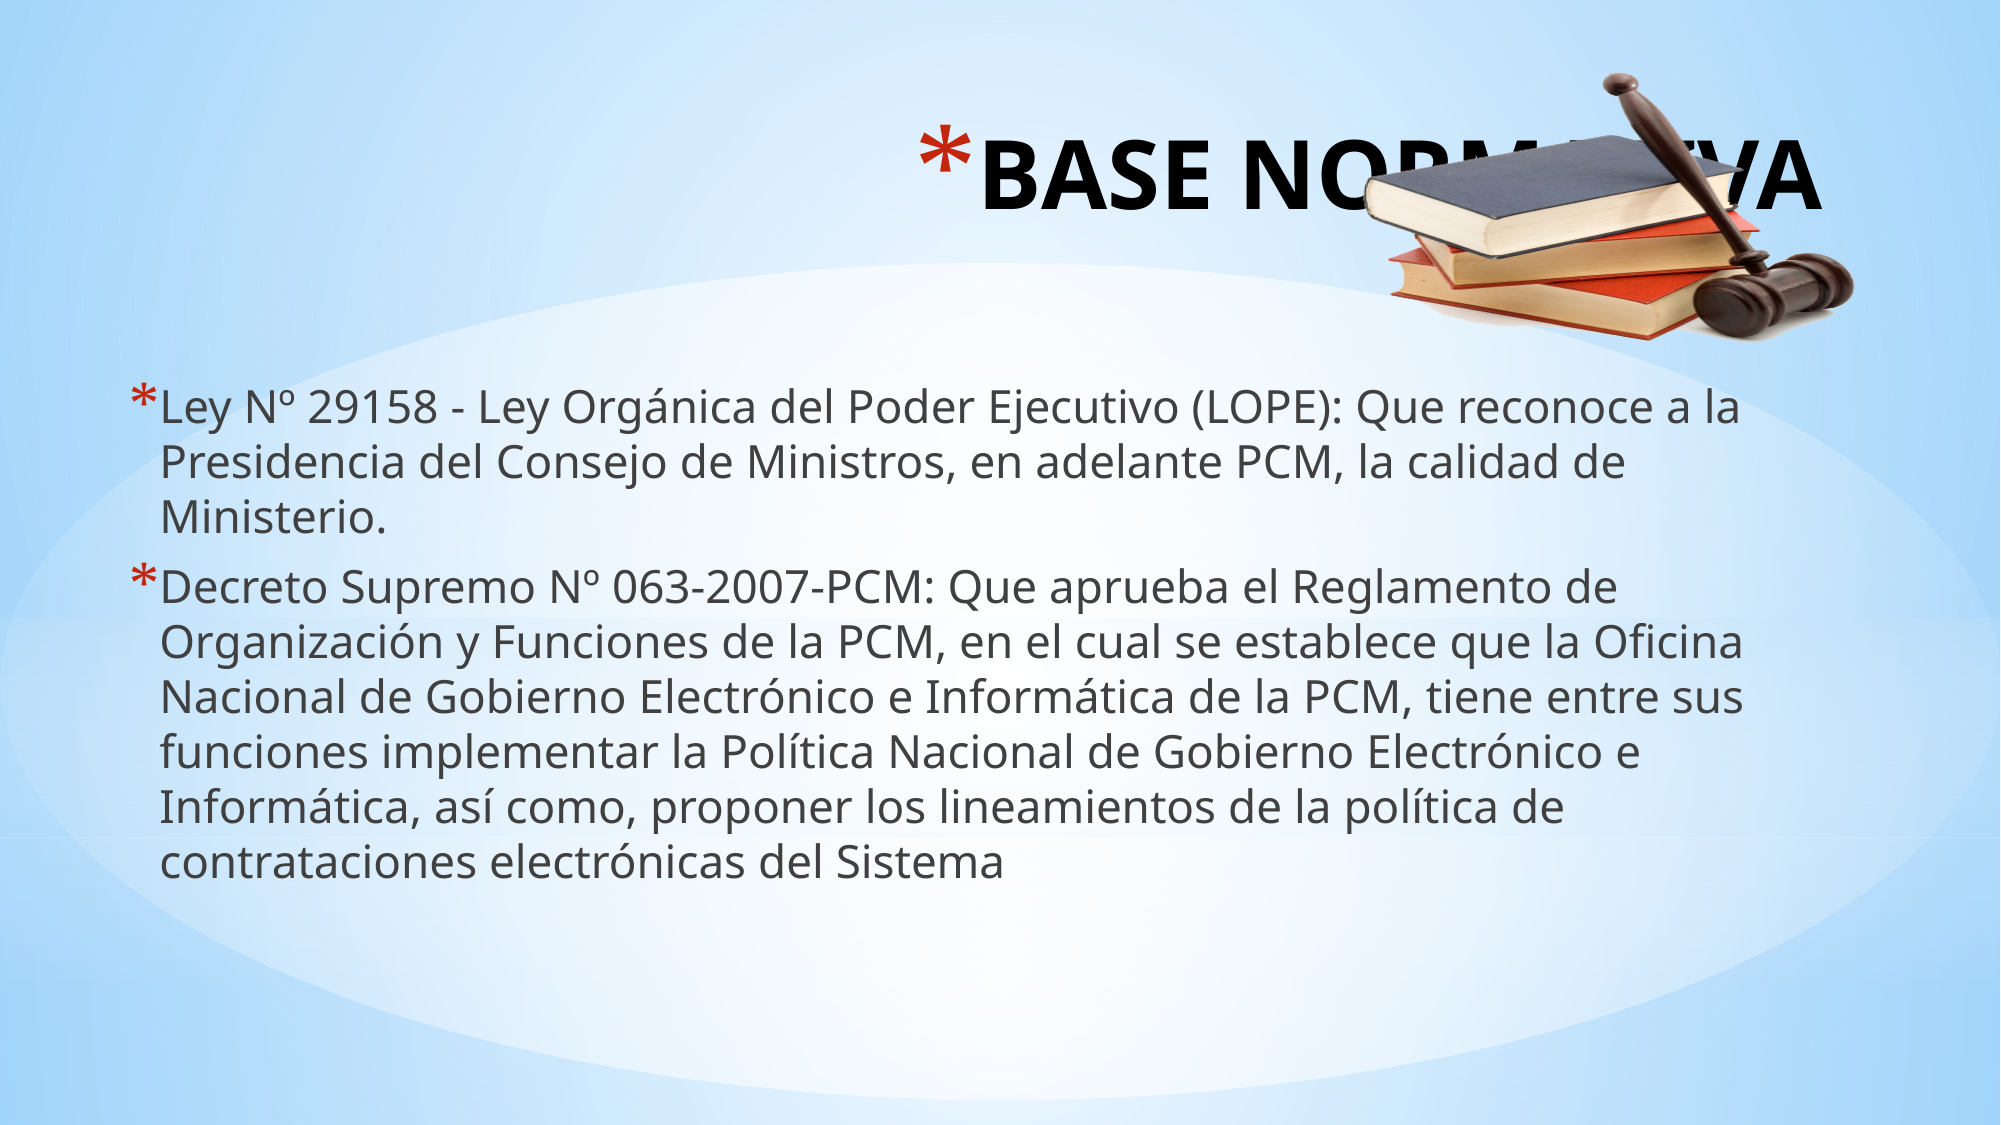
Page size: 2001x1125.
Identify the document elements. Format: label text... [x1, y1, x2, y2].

picture [1354, 67, 1863, 348]
list Ley Nº 29158 - Ley Orgánica del Poder Ejecutivo (LOPE): Que reconoce a la Presidencia del Consejo de Ministros, en adelante PCM, la calidad de Ministerio. Decreto Supremo Nº 063-2007-PCM: Que aprueba el Reglamento de Organización y Funciones de la PCM, en el cual se establece que la Oficina Nacional de Gobierno Electrónico e Informática de la PCM, tiene entre sus funciones implementar la Política Nacional de Gobierno Electrónico e Informática, así como, proponer los lineamientos de la política de contrataciones electrónicas del Sistema [106, 370, 1832, 1115]
title BASE NORMATIVA [137, 106, 1348, 324]
